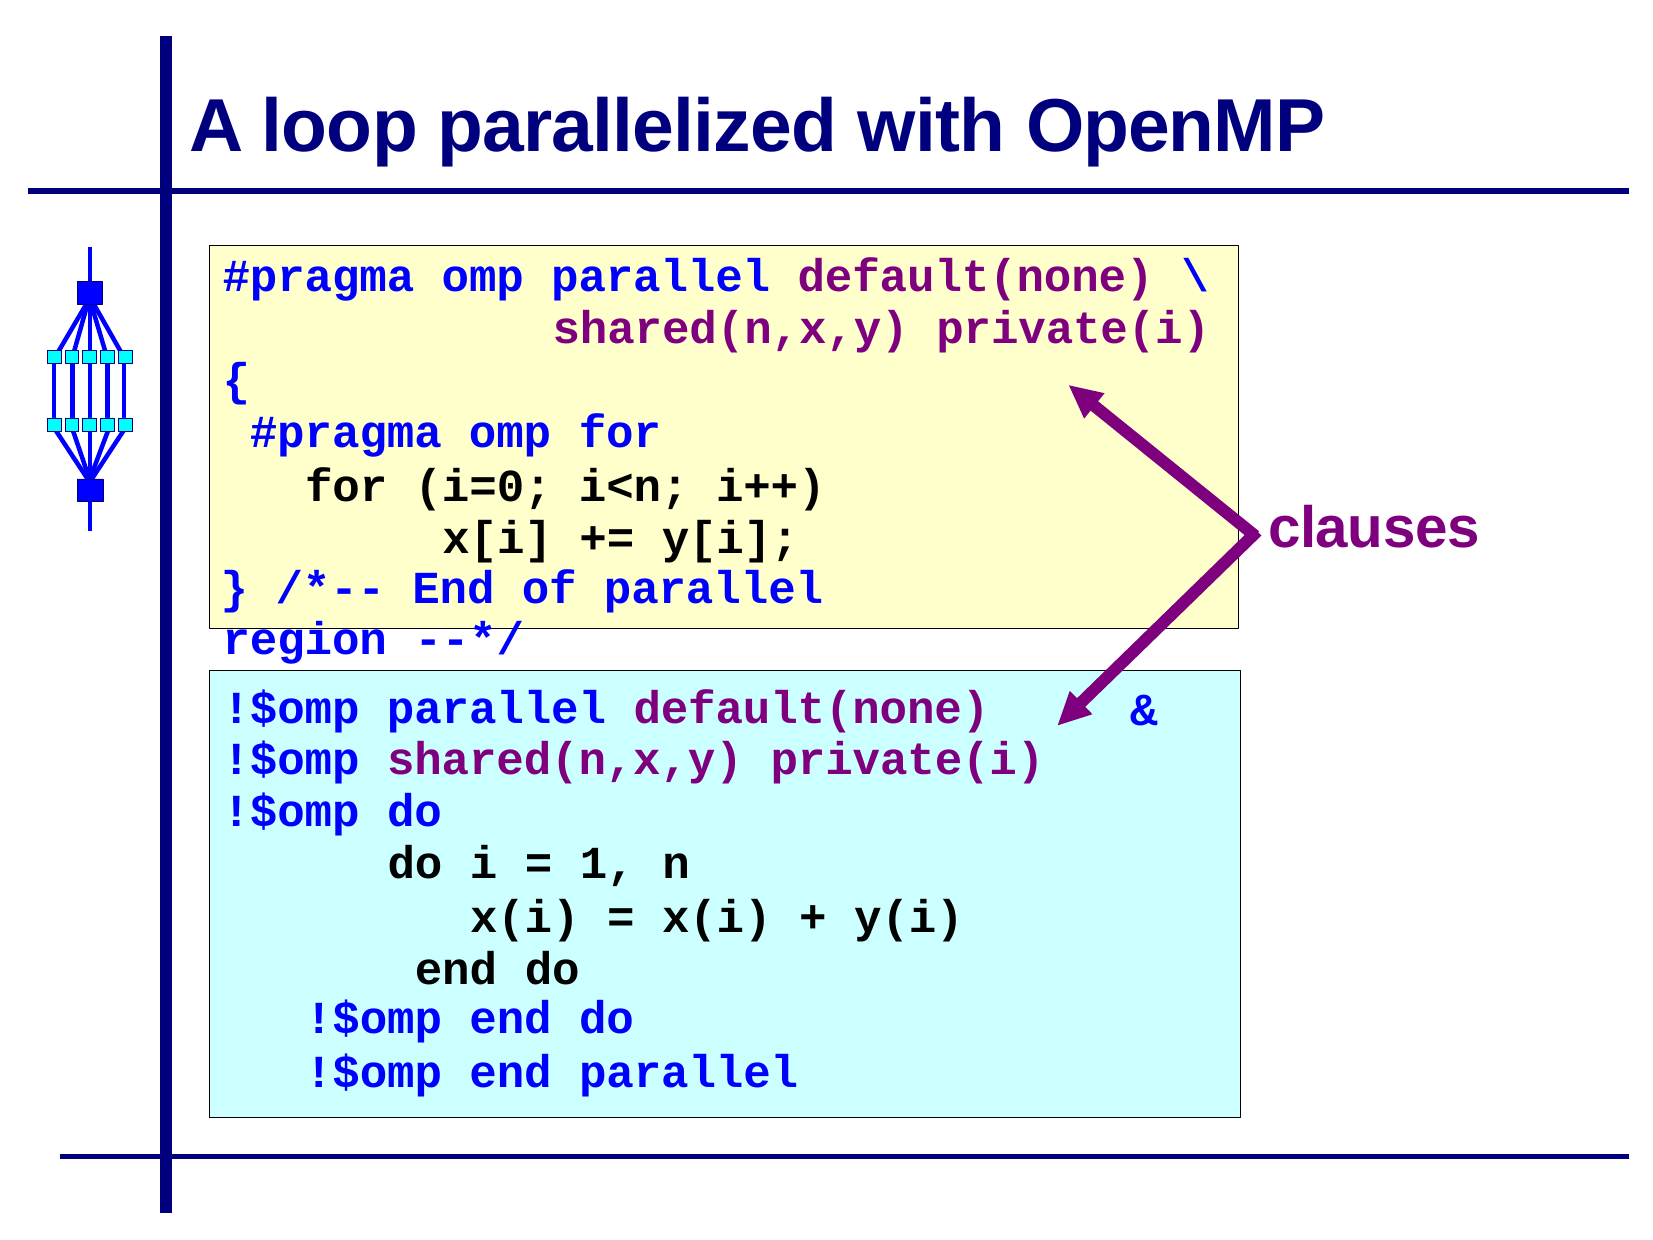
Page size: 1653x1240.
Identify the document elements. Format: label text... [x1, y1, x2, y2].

text_box [1057, 690, 1093, 726]
text_box [47, 350, 61, 364]
text_box [65, 350, 79, 364]
text_box [47, 417, 61, 432]
text_box [77, 281, 103, 305]
text_box [1085, 397, 1259, 535]
text_box [65, 417, 79, 432]
title A loop parallelized with OpenMP [187, 74, 1328, 284]
text_box [82, 417, 97, 432]
text_box [100, 350, 115, 364]
text_box [209, 245, 220, 629]
text_box [82, 350, 97, 364]
text_box [118, 417, 132, 432]
text_box [77, 478, 103, 502]
text_box [1072, 527, 1262, 712]
text_box [1068, 385, 1105, 419]
text_box [209, 670, 1240, 1118]
text_box !$omp parallel default(none) !$omp shared(n,x,y) private(i) !$omp do do i = 1, n x(i) = x(i) + y(i) end do !$omp end do !$omp end parallel [220, 677, 1050, 1097]
text_box #pragma omp parallel default(none) \ shared(n,x,y) private(i) { #pragma omp for for (i=0; i<n; i++) x[i] += y[i]; } /*-- End of parallel region --*/ [220, 245, 1215, 664]
text_box clauses [1265, 487, 1481, 630]
text_box [1215, 512, 1239, 562]
text_box [100, 417, 115, 432]
text_box [118, 350, 132, 364]
text_box [1215, 559, 1239, 629]
text_box [1215, 245, 1239, 514]
text_box & [1128, 677, 1160, 734]
